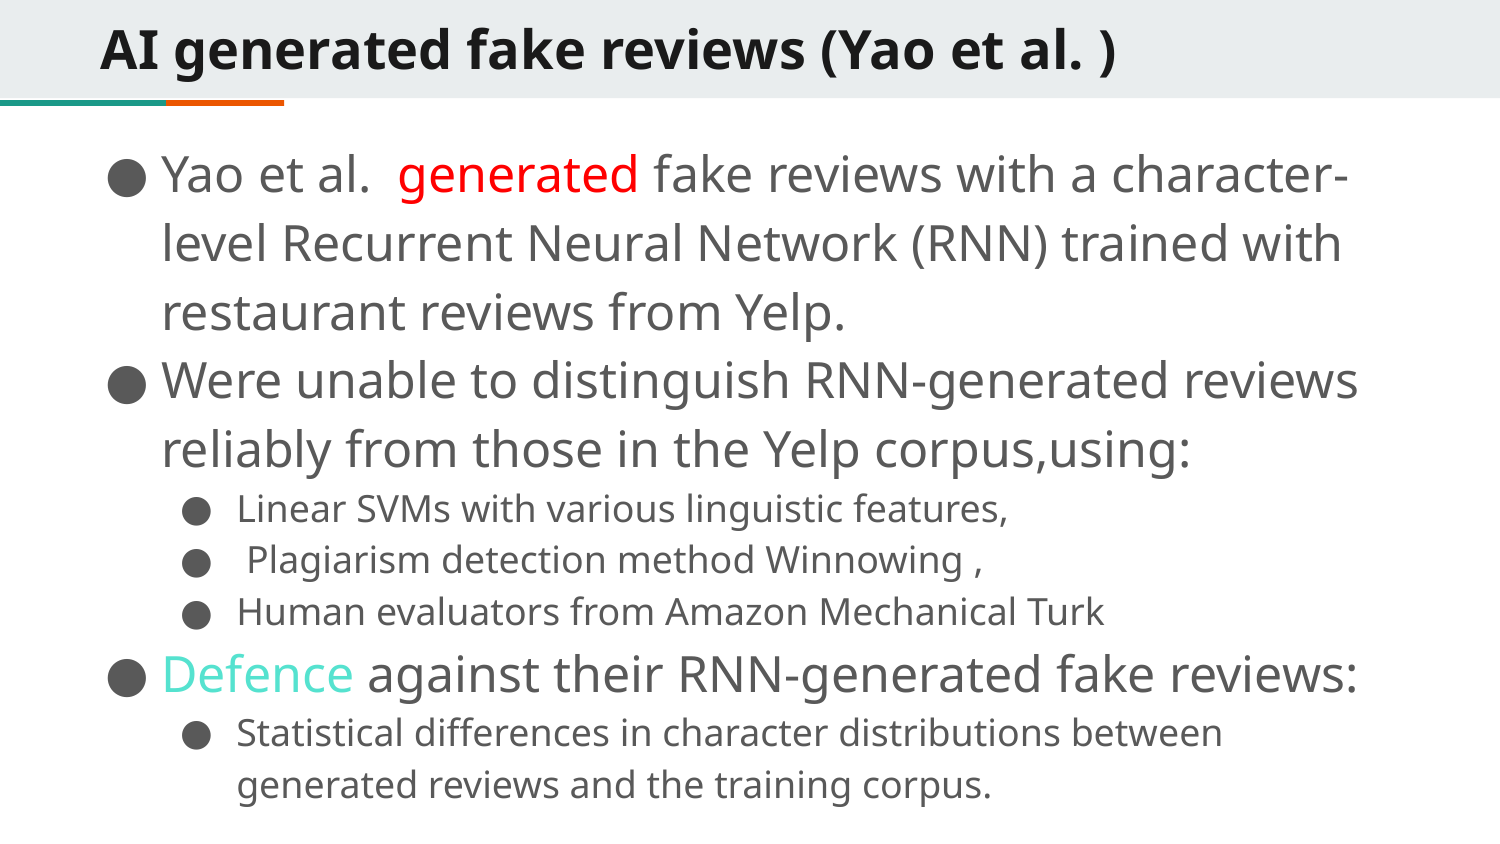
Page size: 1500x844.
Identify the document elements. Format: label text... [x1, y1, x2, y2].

title AI generated fake reviews (Yao et al. ) [85, 0, 1347, 88]
list Yao et al. generated fake reviews with a character-level Recurrent Neural Network (RNN) trained with restaurant reviews from Yelp. Were unable to distinguish RNN-generated reviews reliably from those in the Yelp corpus,using: Linear SVMs with various linguistic features, Plagiarism detection method Winnowing , Human evaluators from Amazon Mechanical Turk Defence against their RNN-generated fake reviews: Statistical differences in character distributions between generated reviews and the training corpus. [71, 118, 1431, 756]
